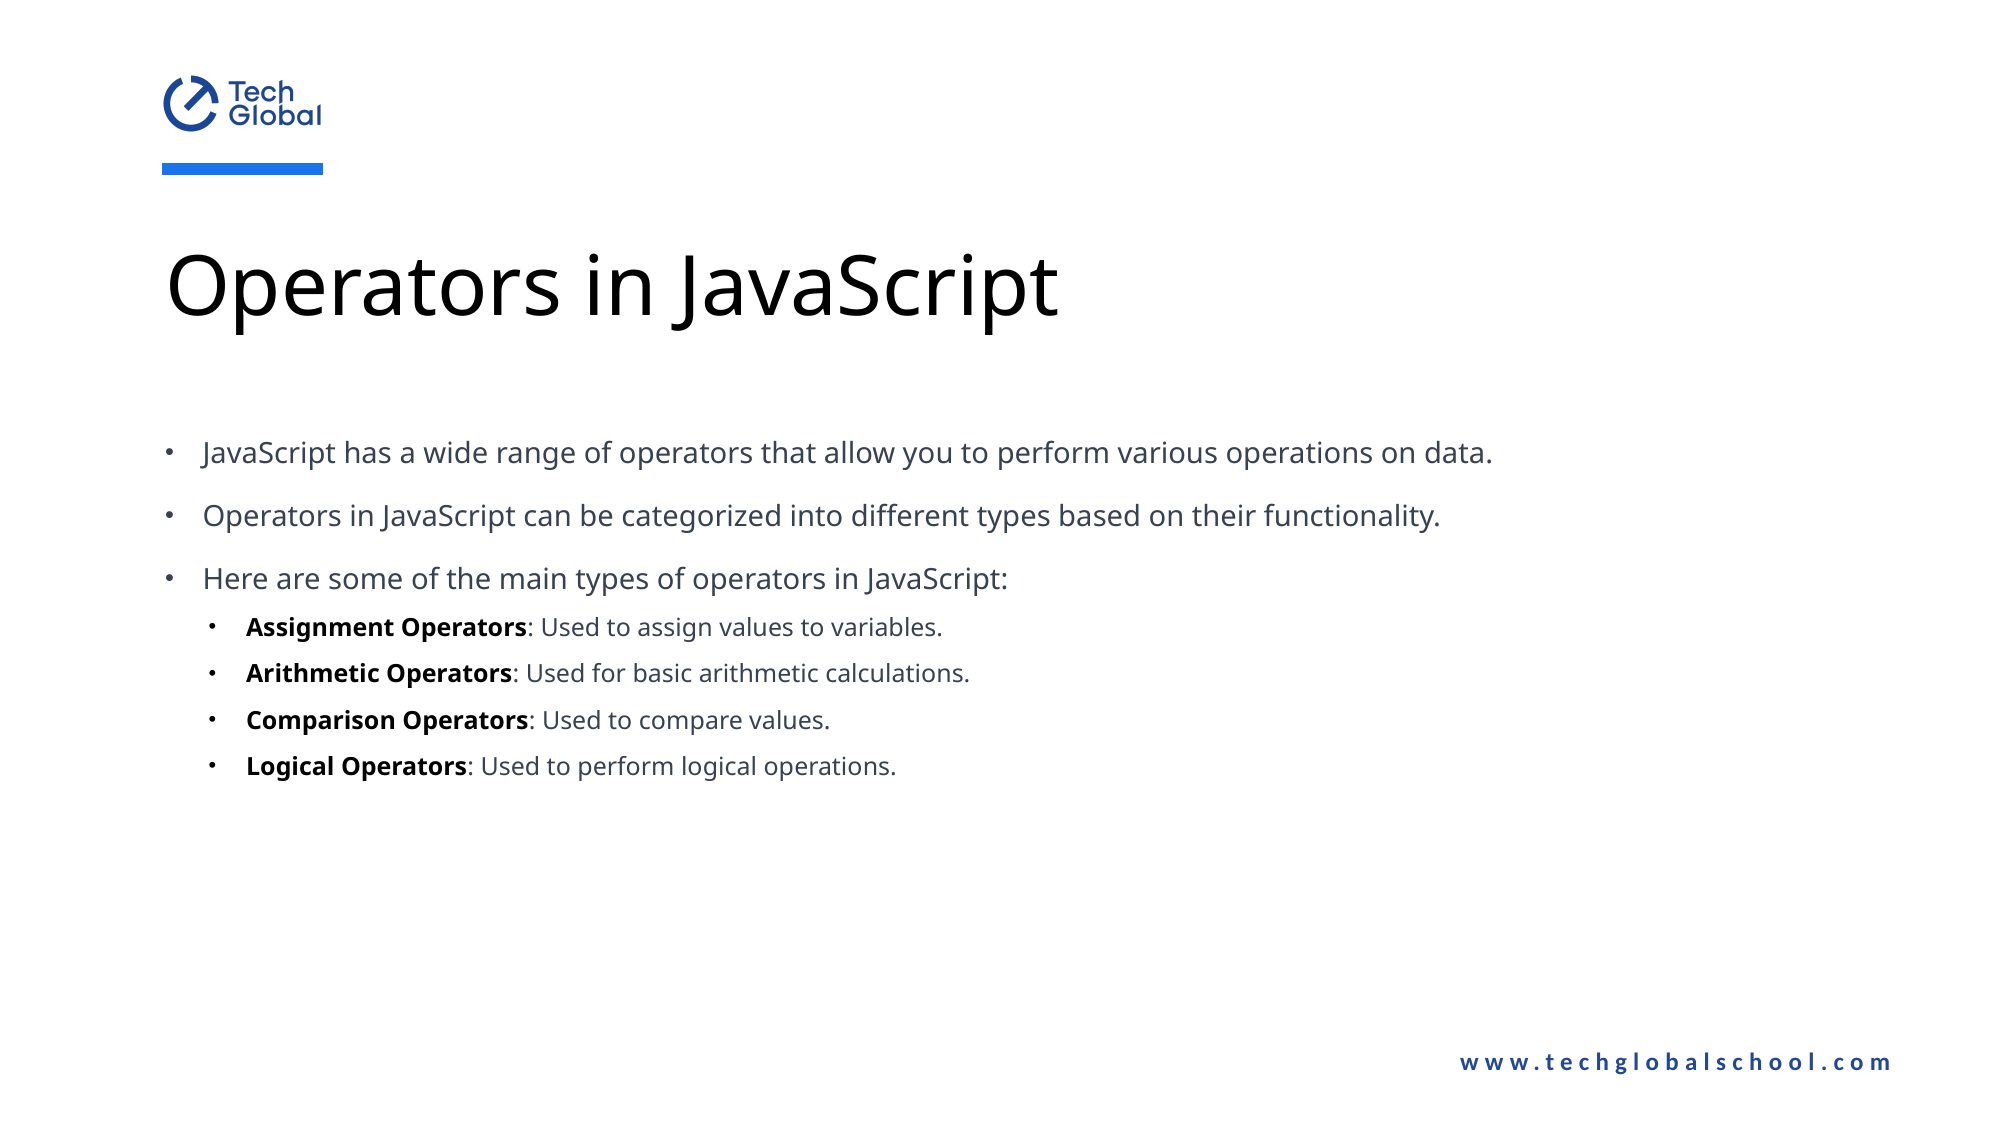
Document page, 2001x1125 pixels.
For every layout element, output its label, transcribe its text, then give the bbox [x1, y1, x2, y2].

picture [149, 66, 334, 141]
title Operators in JavaScript [150, 224, 1891, 419]
list JavaScript has a wide range of operators that allow you to perform various operations on data. Operators in JavaScript can be categorized into different types based on their functionality. Here are some of the main types of operators in JavaScript: Assignment Operators: Used to assign values to variables. Arithmetic Operators: Used for basic arithmetic calculations. Comparison Operators: Used to compare values. Logical Operators: Used to perform logical operations. [150, 419, 1891, 975]
slide_number www.techglobalschool.com [1444, 1020, 1915, 1101]
